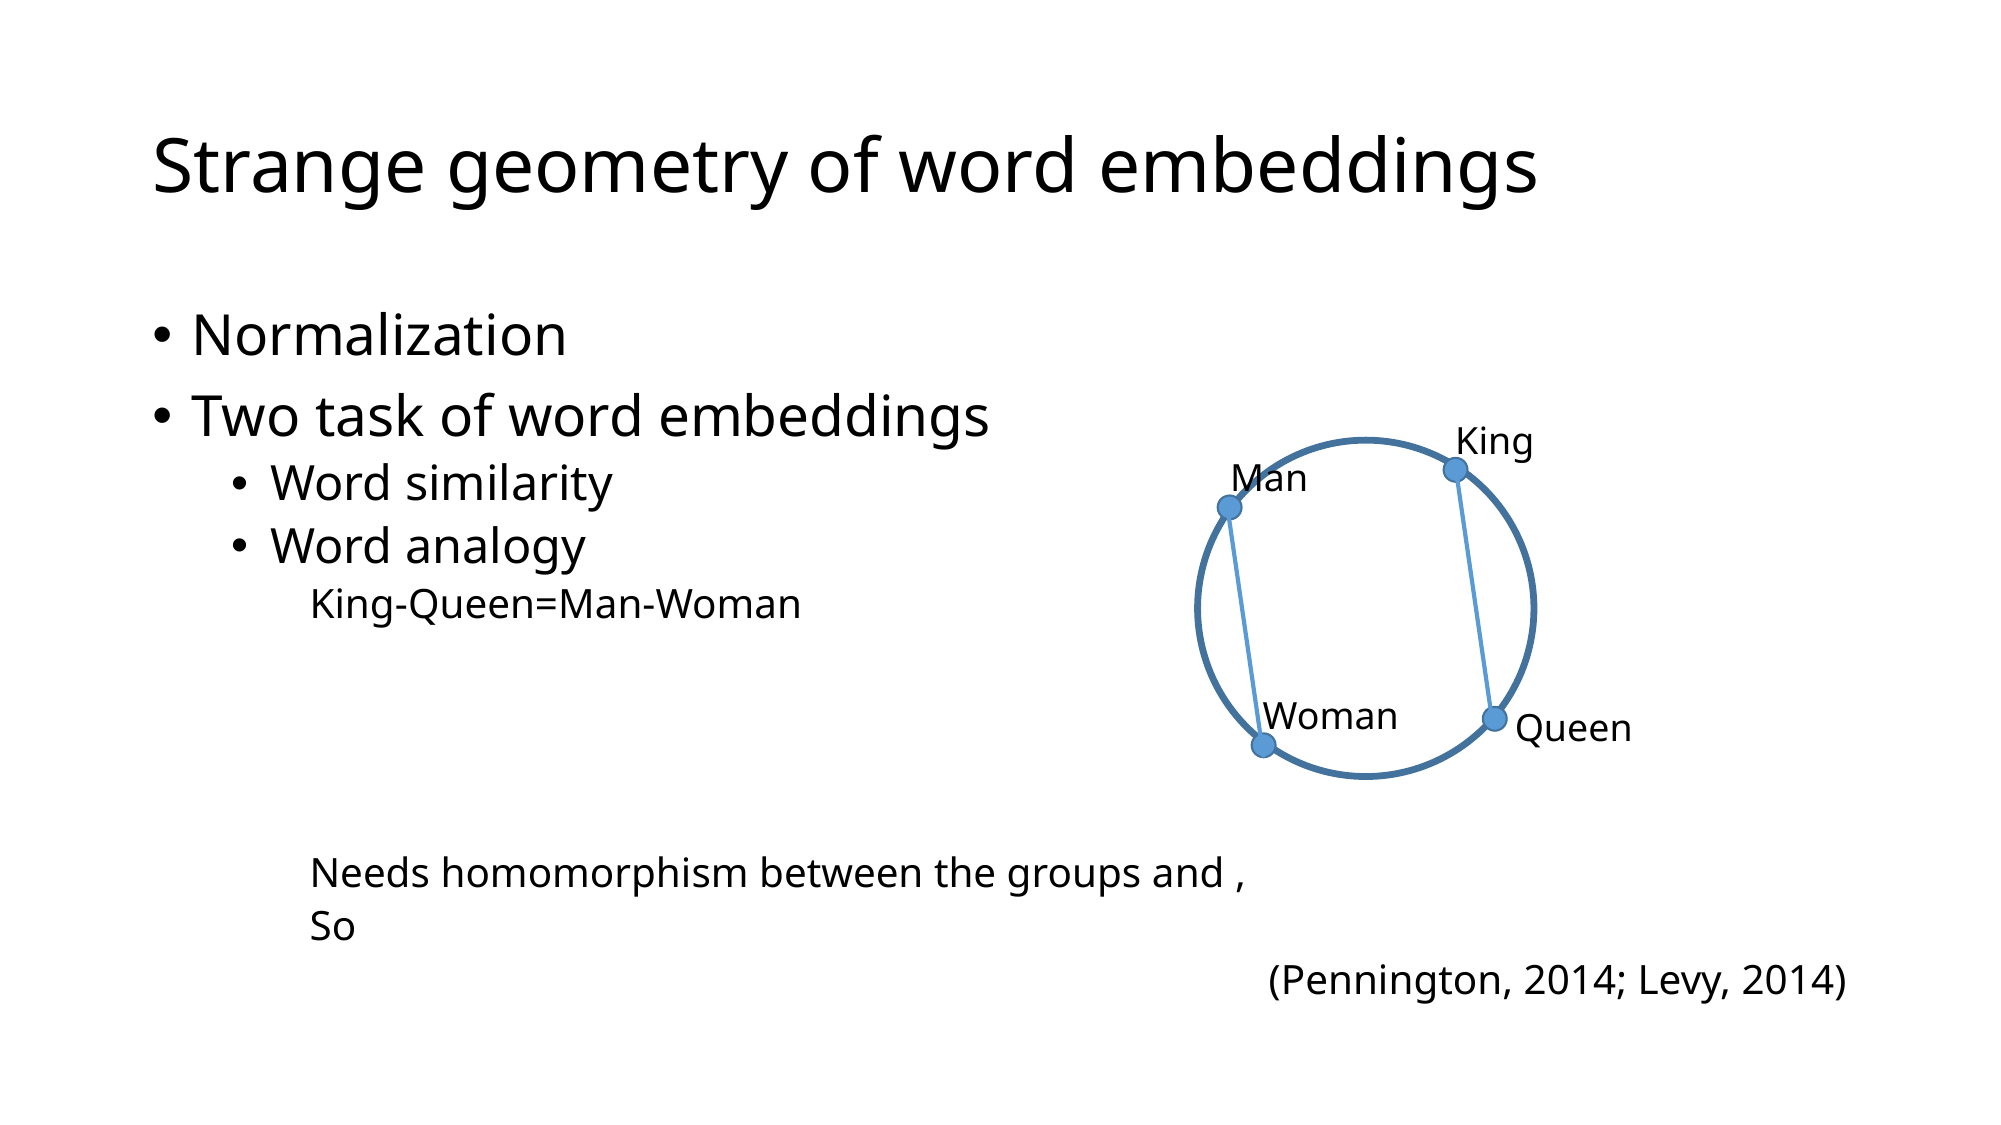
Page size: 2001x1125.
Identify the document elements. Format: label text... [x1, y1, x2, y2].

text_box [1197, 409, 1644, 777]
title Strange geometry of word embeddings [137, 59, 1863, 278]
